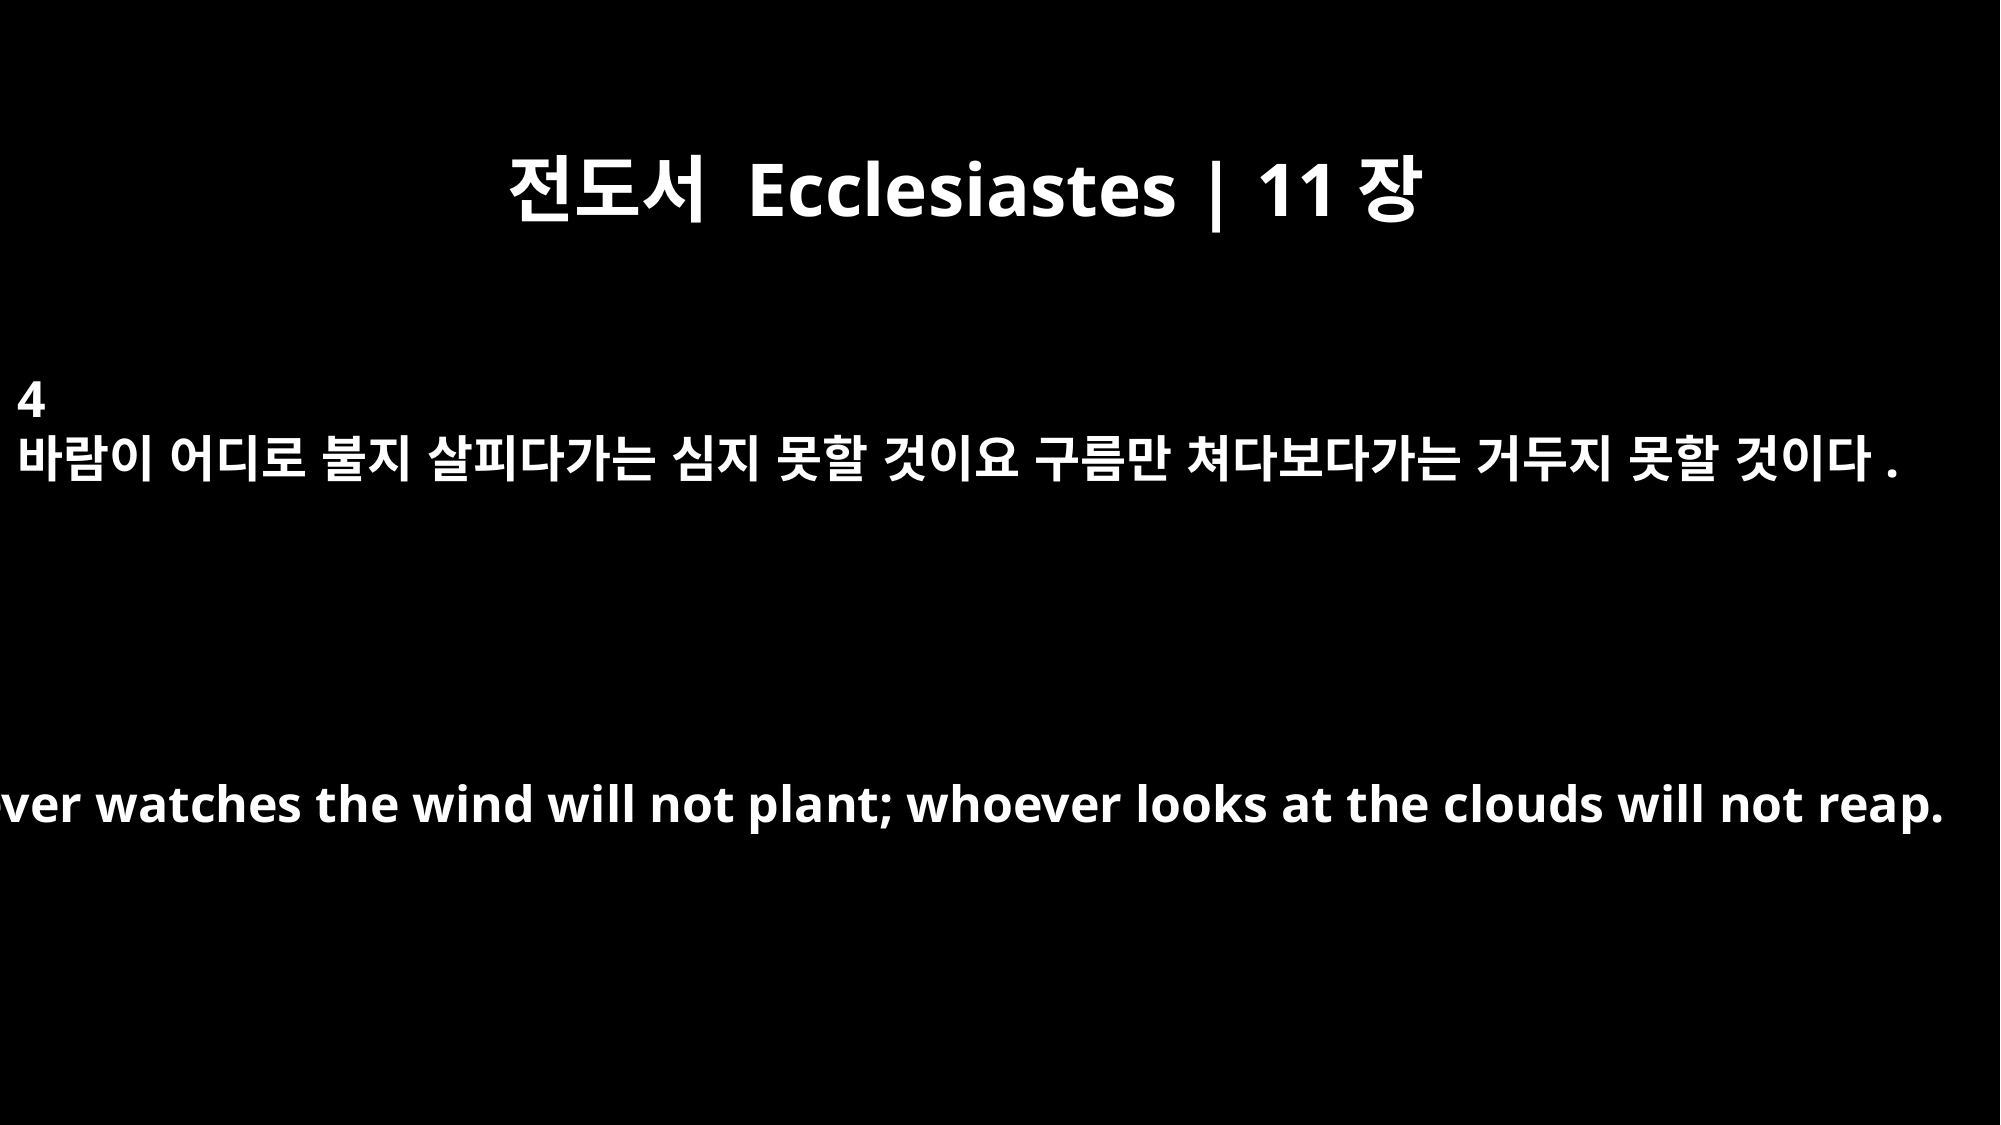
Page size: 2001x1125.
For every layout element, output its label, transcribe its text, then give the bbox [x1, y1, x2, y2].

text_box 전도서 Ecclesiastes | 11장 [492, 136, 1440, 239]
text_box 4 바람이 어디로 불지 살피다가는 심지 못할 것이요 구름만 쳐다보다가는 거두지 못할 것이다. [2, 359, 1915, 495]
text_box Whoever watches the wind will not plant; whoever looks at the clouds will not reap. [0, 764, 1961, 840]
